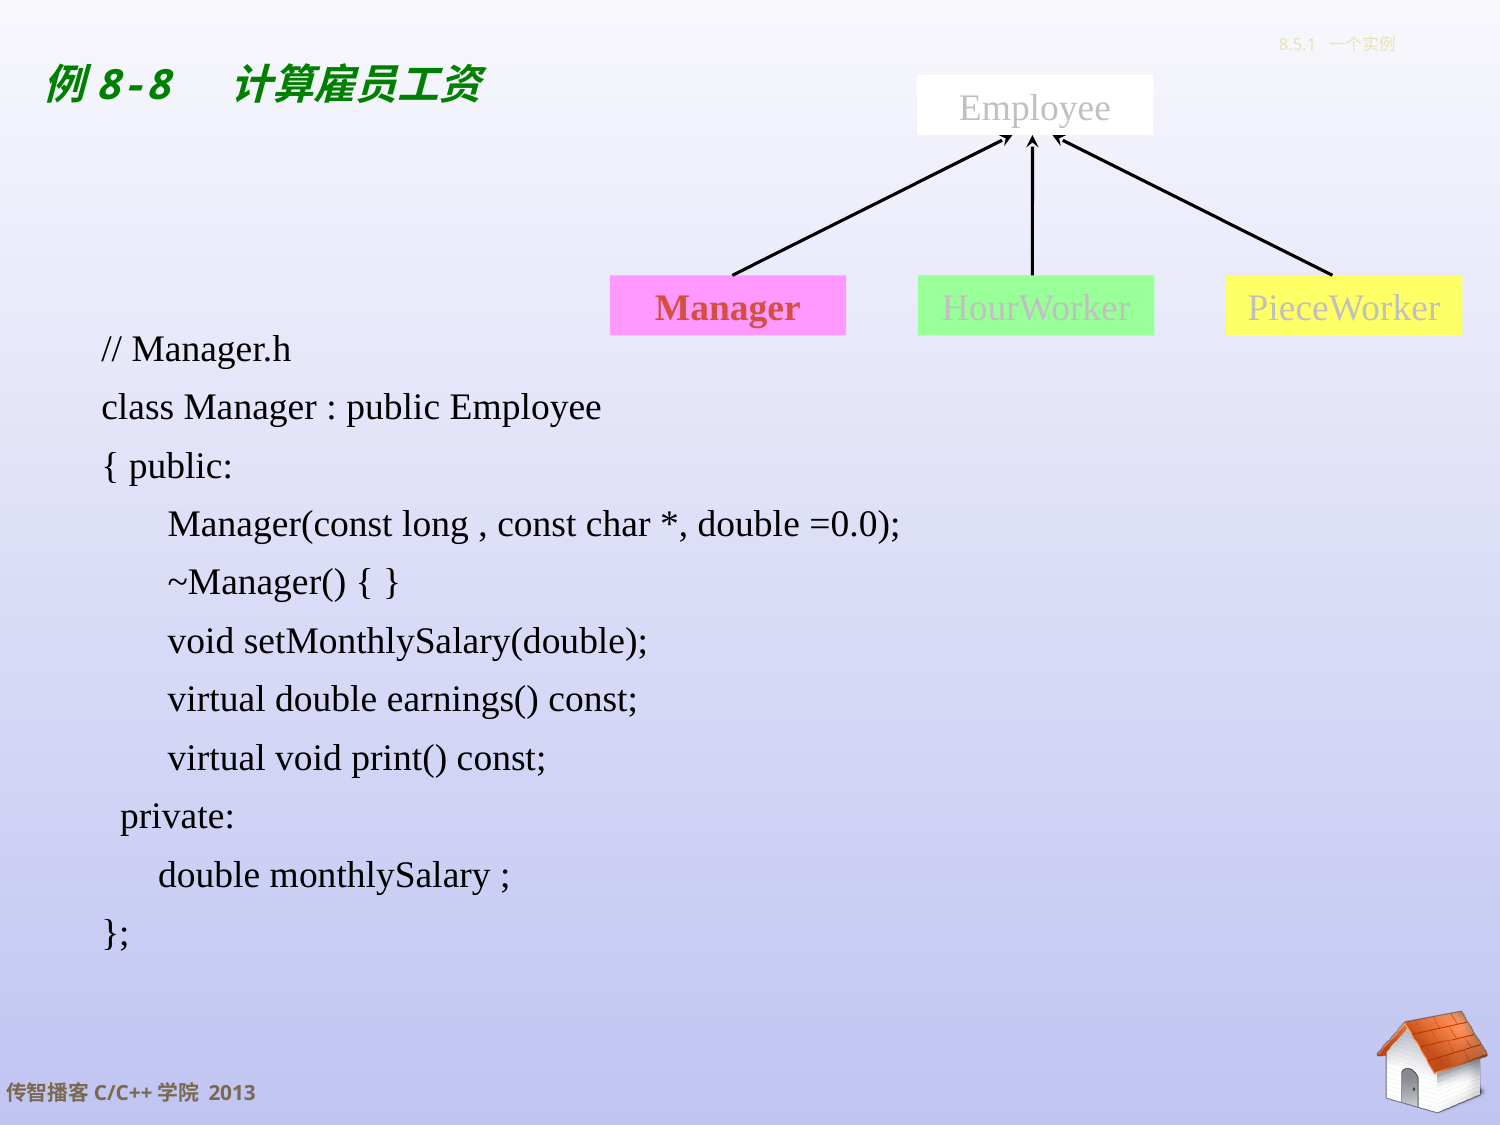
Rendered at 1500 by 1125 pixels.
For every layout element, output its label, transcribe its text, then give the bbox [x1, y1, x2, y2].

picture [1375, 999, 1488, 1124]
text_box // Manager.h class Manager : public Employee { public: Manager(const long , const char *, double =0.0); ~Manager() { } void setMonthlySalary(double); virtual double earnings() const; virtual void print() const; private: double monthlySalary ; }; [86, 302, 950, 961]
title 8.5.1 一个实例 [1175, 24, 1500, 63]
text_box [609, 74, 1463, 336]
text_box 例8-8 计算雇员工资 [28, 50, 496, 115]
